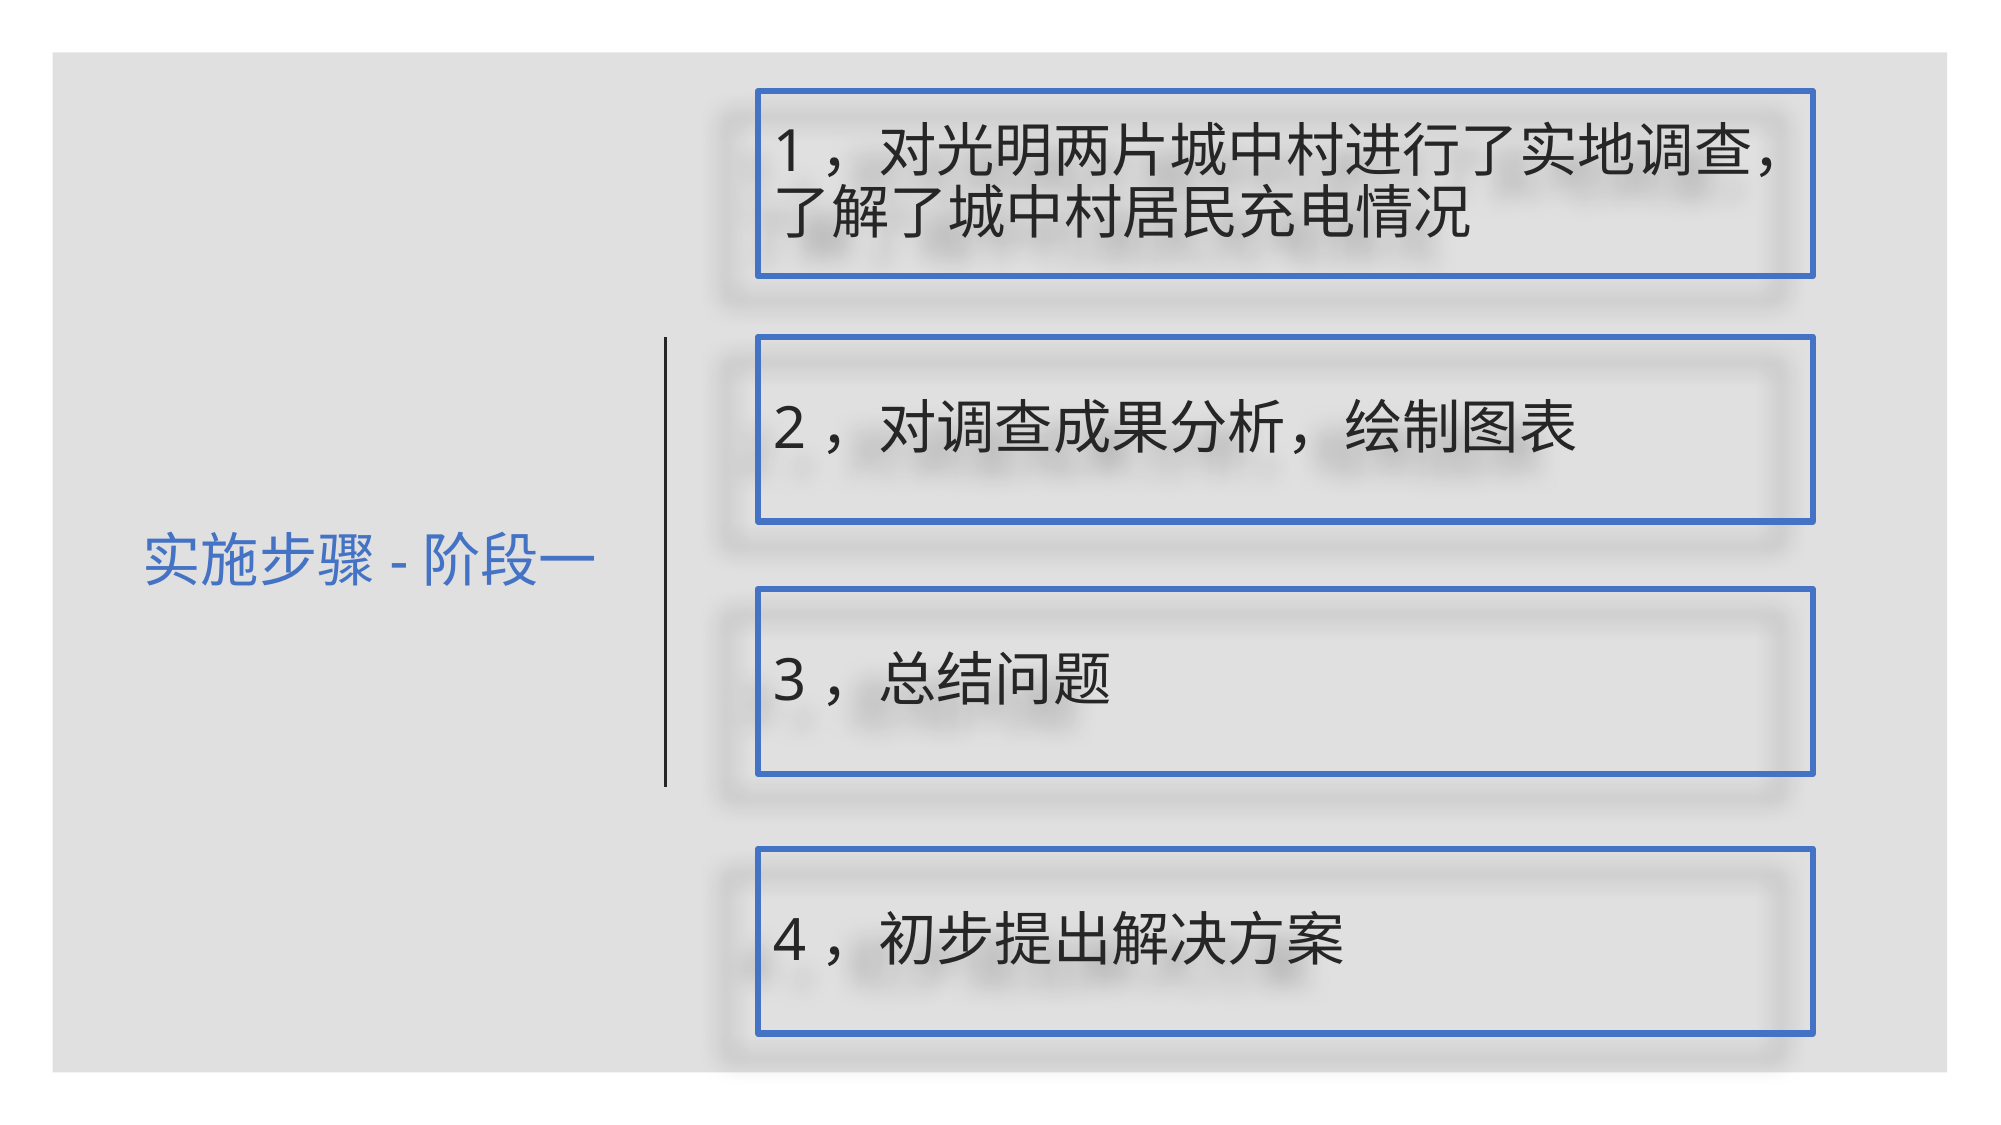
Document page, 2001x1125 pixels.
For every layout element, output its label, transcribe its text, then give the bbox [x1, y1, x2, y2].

text_box 3，总结问题 [757, 589, 1813, 774]
subtitle 实施步骤-阶段一 [95, 158, 612, 967]
title 2，对调查成果分析，绘制图表 [757, 336, 1813, 522]
text_box 1，对光明两片城中村进行了实地调查，了解了城中村居民充电情况 [757, 91, 1813, 277]
text_box 4，初步提出解决方案 [757, 848, 1813, 1034]
text_box [52, 51, 1948, 1073]
